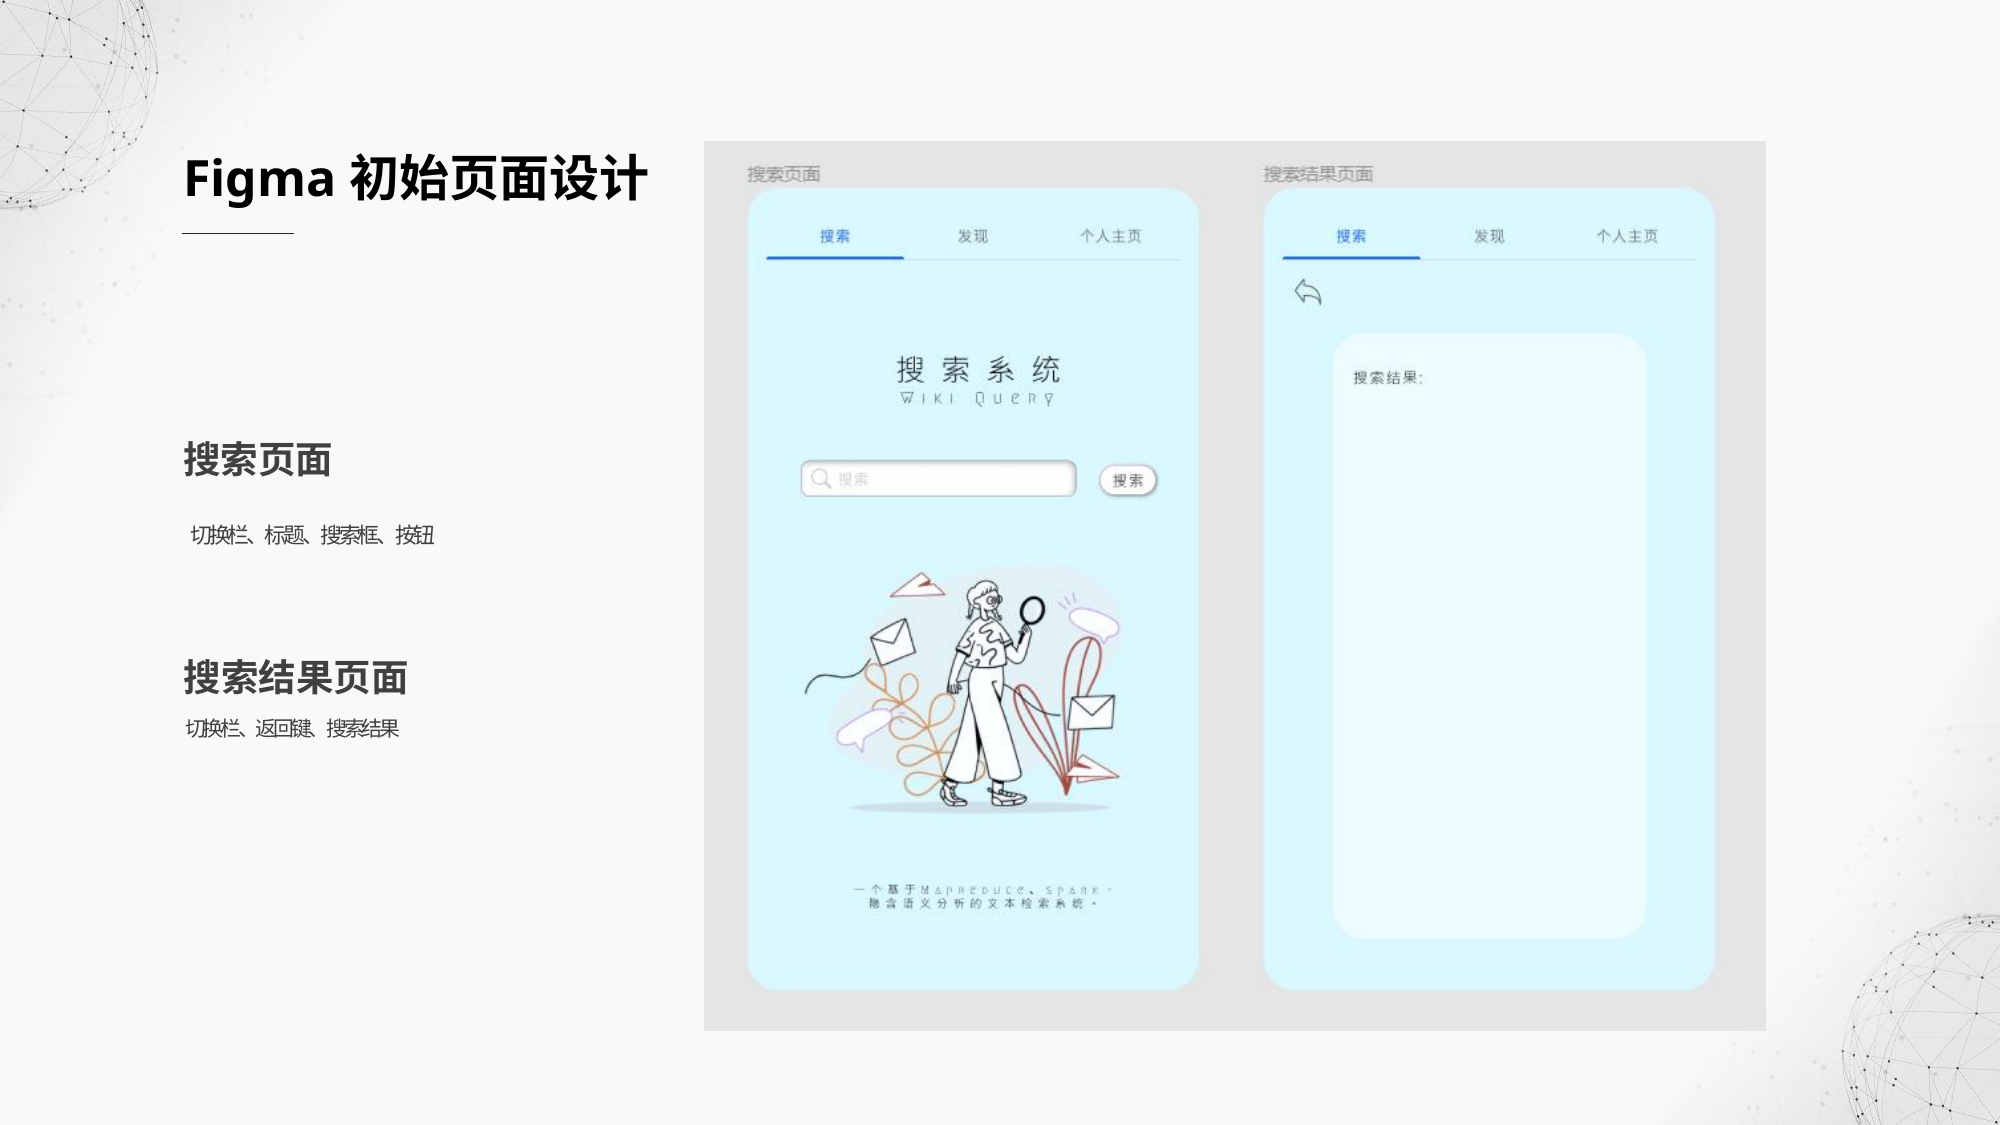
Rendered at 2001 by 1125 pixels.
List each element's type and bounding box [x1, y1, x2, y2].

text_box [172, 141, 704, 234]
picture [0, 0, 2000, 1125]
text_box [171, 430, 658, 554]
text_box [171, 648, 652, 746]
